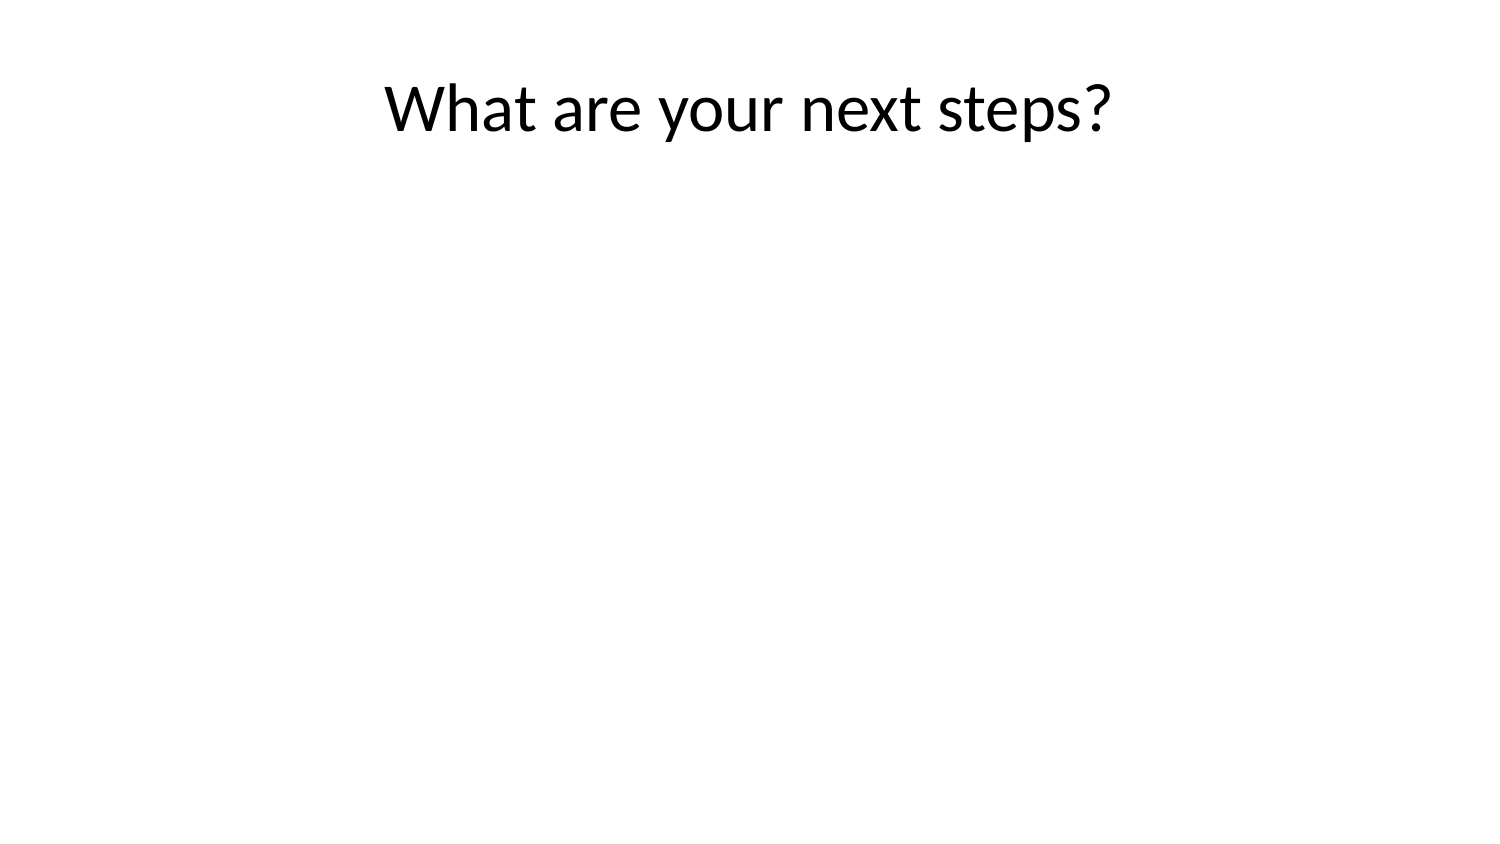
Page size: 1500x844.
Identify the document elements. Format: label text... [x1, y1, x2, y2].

title What are your next steps? [75, 33, 1425, 175]
